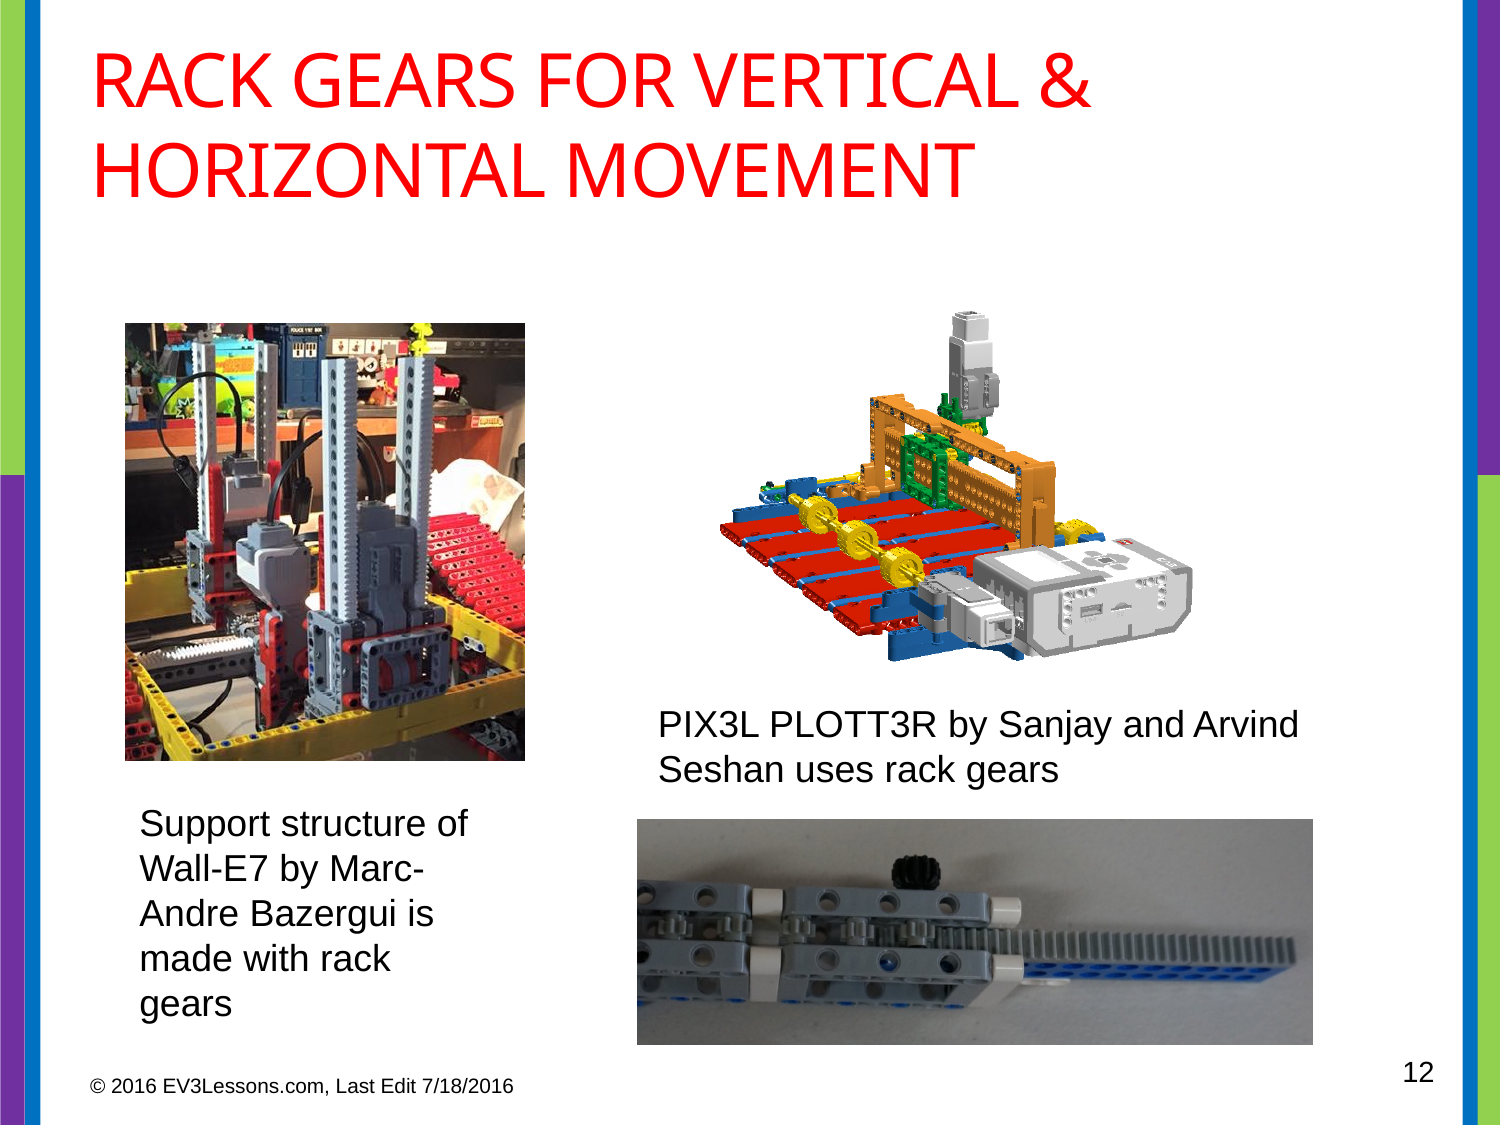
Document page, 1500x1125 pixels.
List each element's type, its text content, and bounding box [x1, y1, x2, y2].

text_box PIX3L PLOTT3R by Sanjay and Arvind Seshan uses rack gears [643, 692, 1317, 798]
picture [711, 267, 1202, 693]
picture [124, 286, 526, 761]
text_box Support structure of Wall-E7 by Marc-Andre Bazergui is made with rack gears [124, 791, 488, 1032]
title RACK GEARS For Vertical & Horizontal Movement [75, 25, 1428, 250]
footer © 2016 EV3Lessons.com, Last Edit 7/18/2016 [75, 1065, 638, 1112]
picture [636, 819, 1313, 1046]
slide_number 12 [1387, 1046, 1491, 1106]
